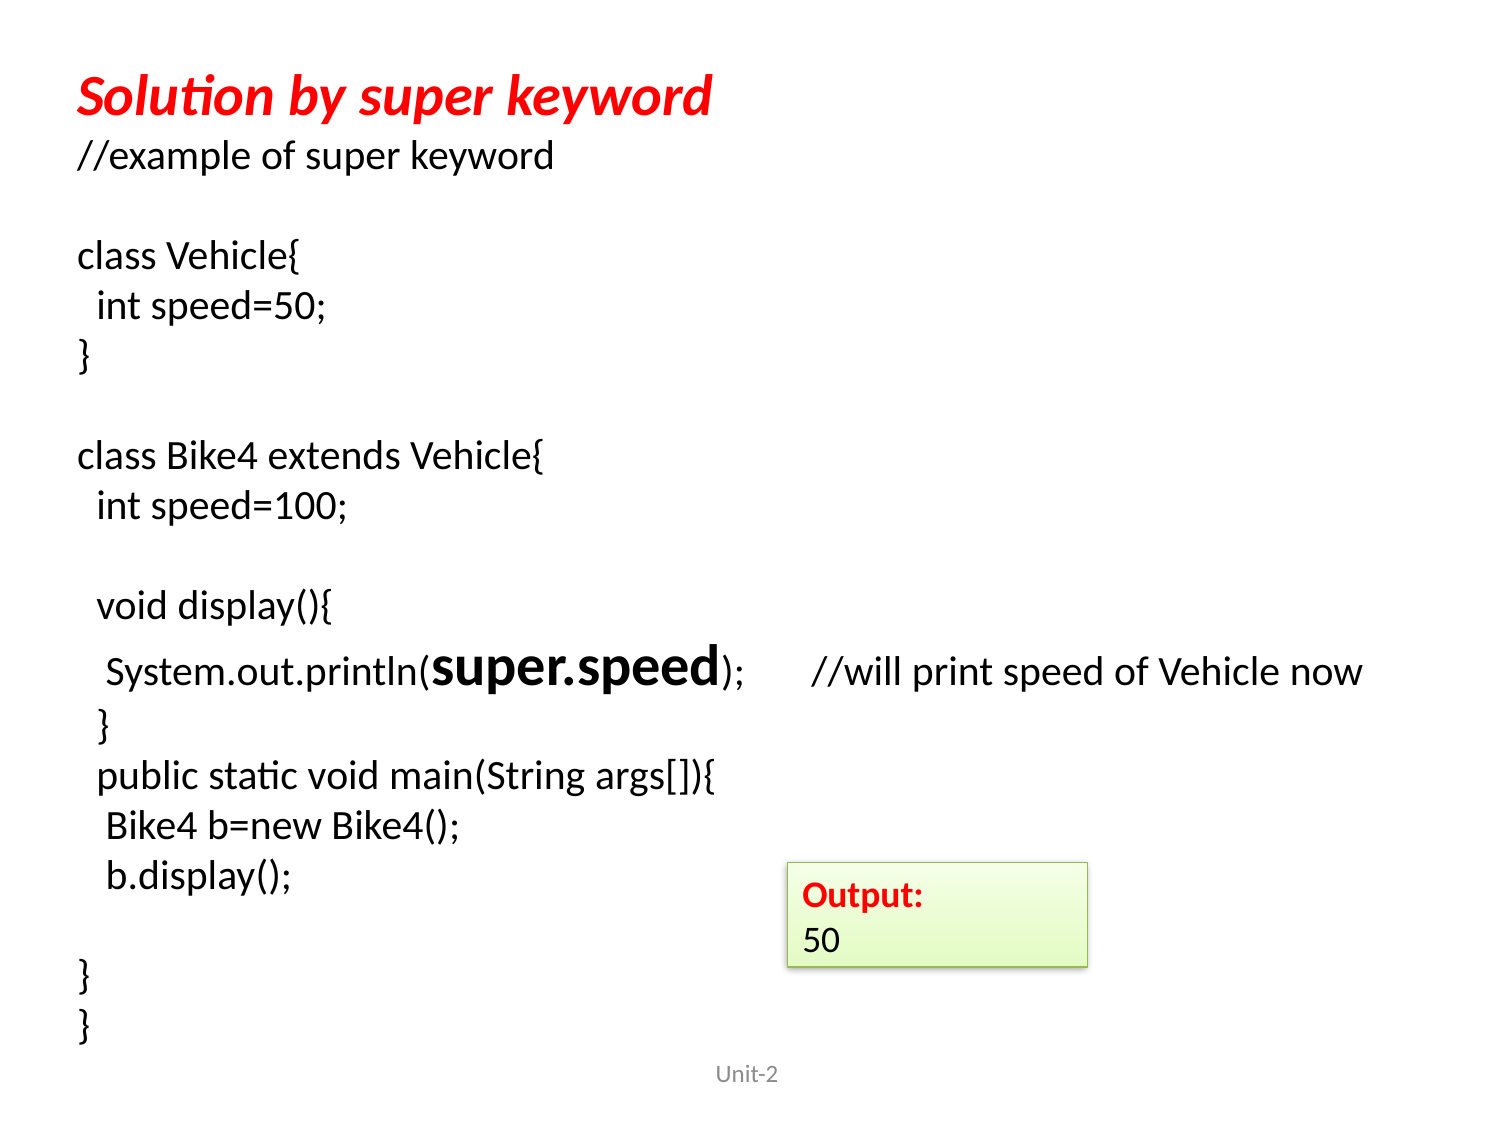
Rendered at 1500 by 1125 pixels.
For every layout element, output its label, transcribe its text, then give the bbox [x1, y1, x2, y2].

text_box Output: 50 [787, 862, 1088, 968]
text_box Solution by super keyword //example of super keyword class Vehicle{ int speed=50; } class Bike4 extends Vehicle{ int speed=100; void display(){ System.out.println(super.speed); //will print speed of Vehicle now } public static void main(String args[]){ Bike4 b=new Bike4(); b.display(); } } [62, 50, 1400, 1056]
footer Unit-2 [512, 1042, 988, 1103]
